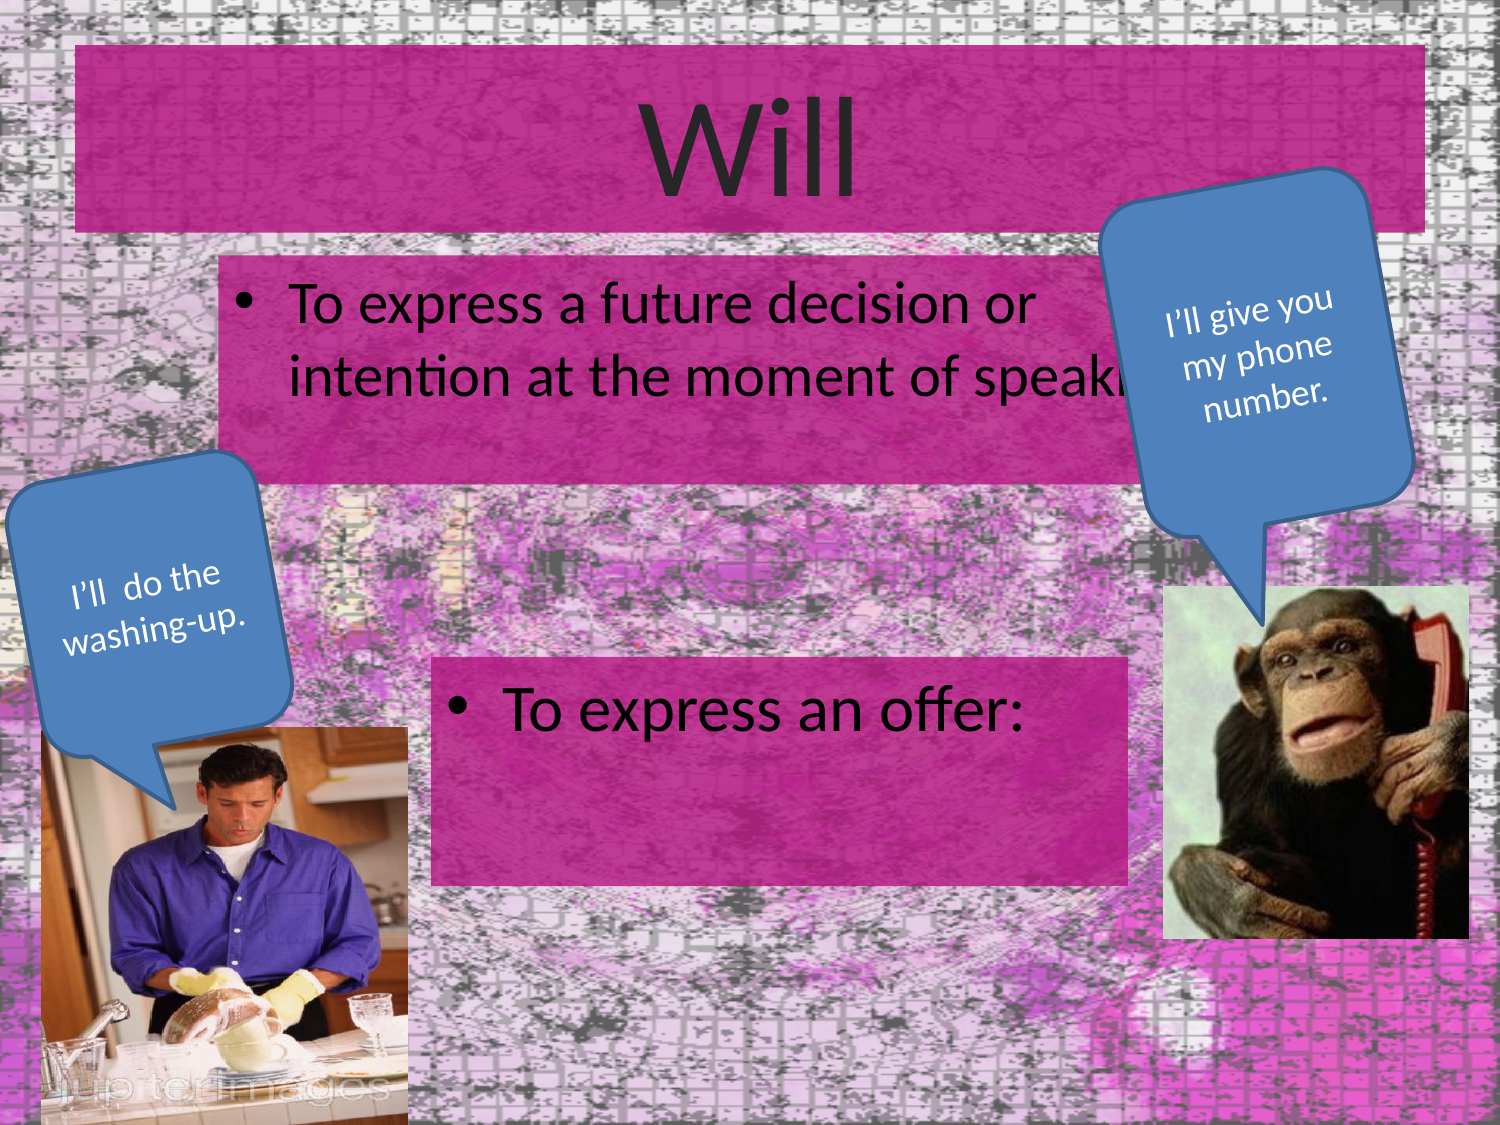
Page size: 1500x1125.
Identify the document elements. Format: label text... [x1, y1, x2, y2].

list To express a future decision or intention at the moment of speaking: [218, 255, 1140, 485]
picture [0, 0, 1500, 1125]
title Will [75, 45, 1425, 233]
text_box I’ll give you my phone number. [1097, 166, 1416, 584]
text_box To express an offer: [431, 656, 1128, 887]
text_box I’ll do the washing-up. [4, 449, 295, 726]
